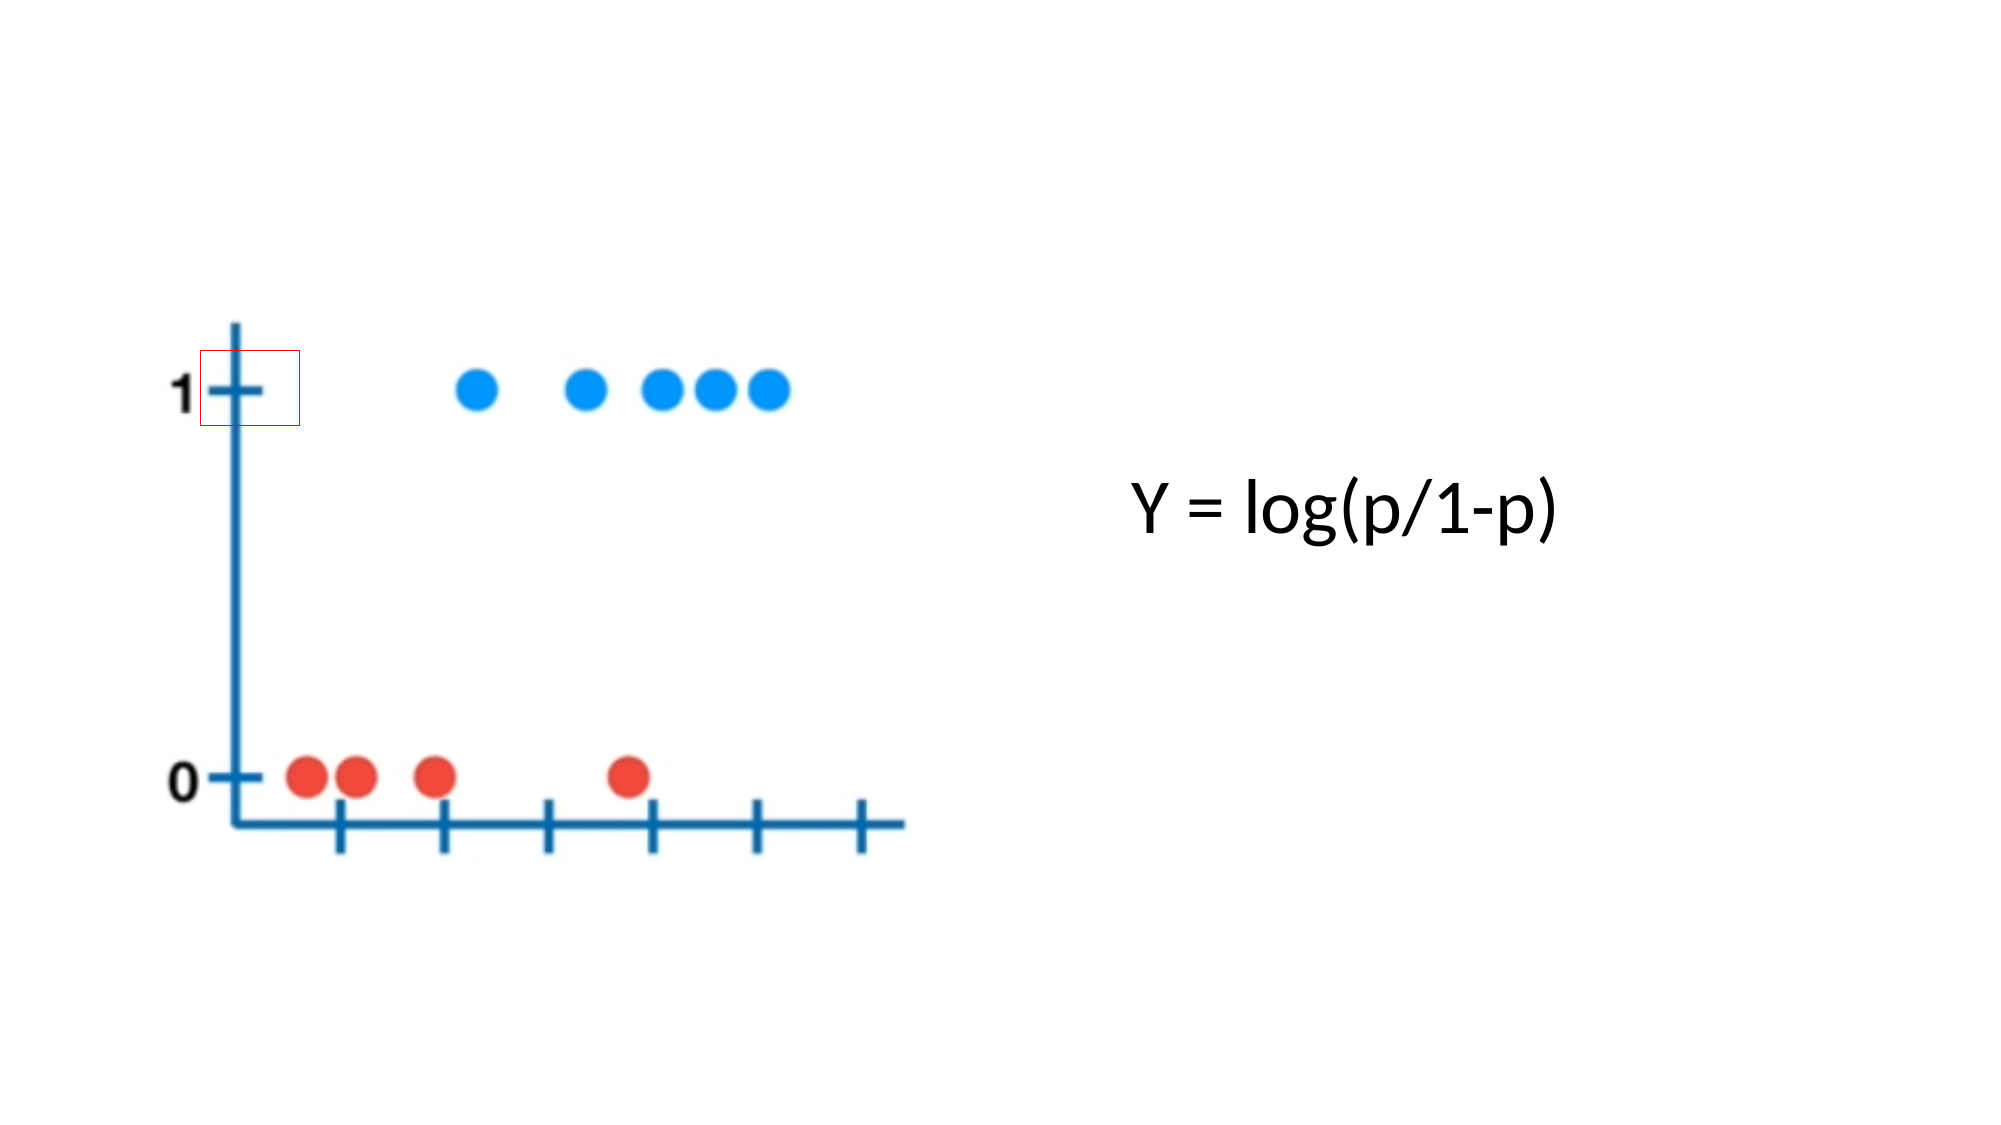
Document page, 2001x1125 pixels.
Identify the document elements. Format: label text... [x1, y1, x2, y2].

picture [149, 297, 940, 863]
text_box Y = log(p/1-p) [1116, 448, 1634, 557]
